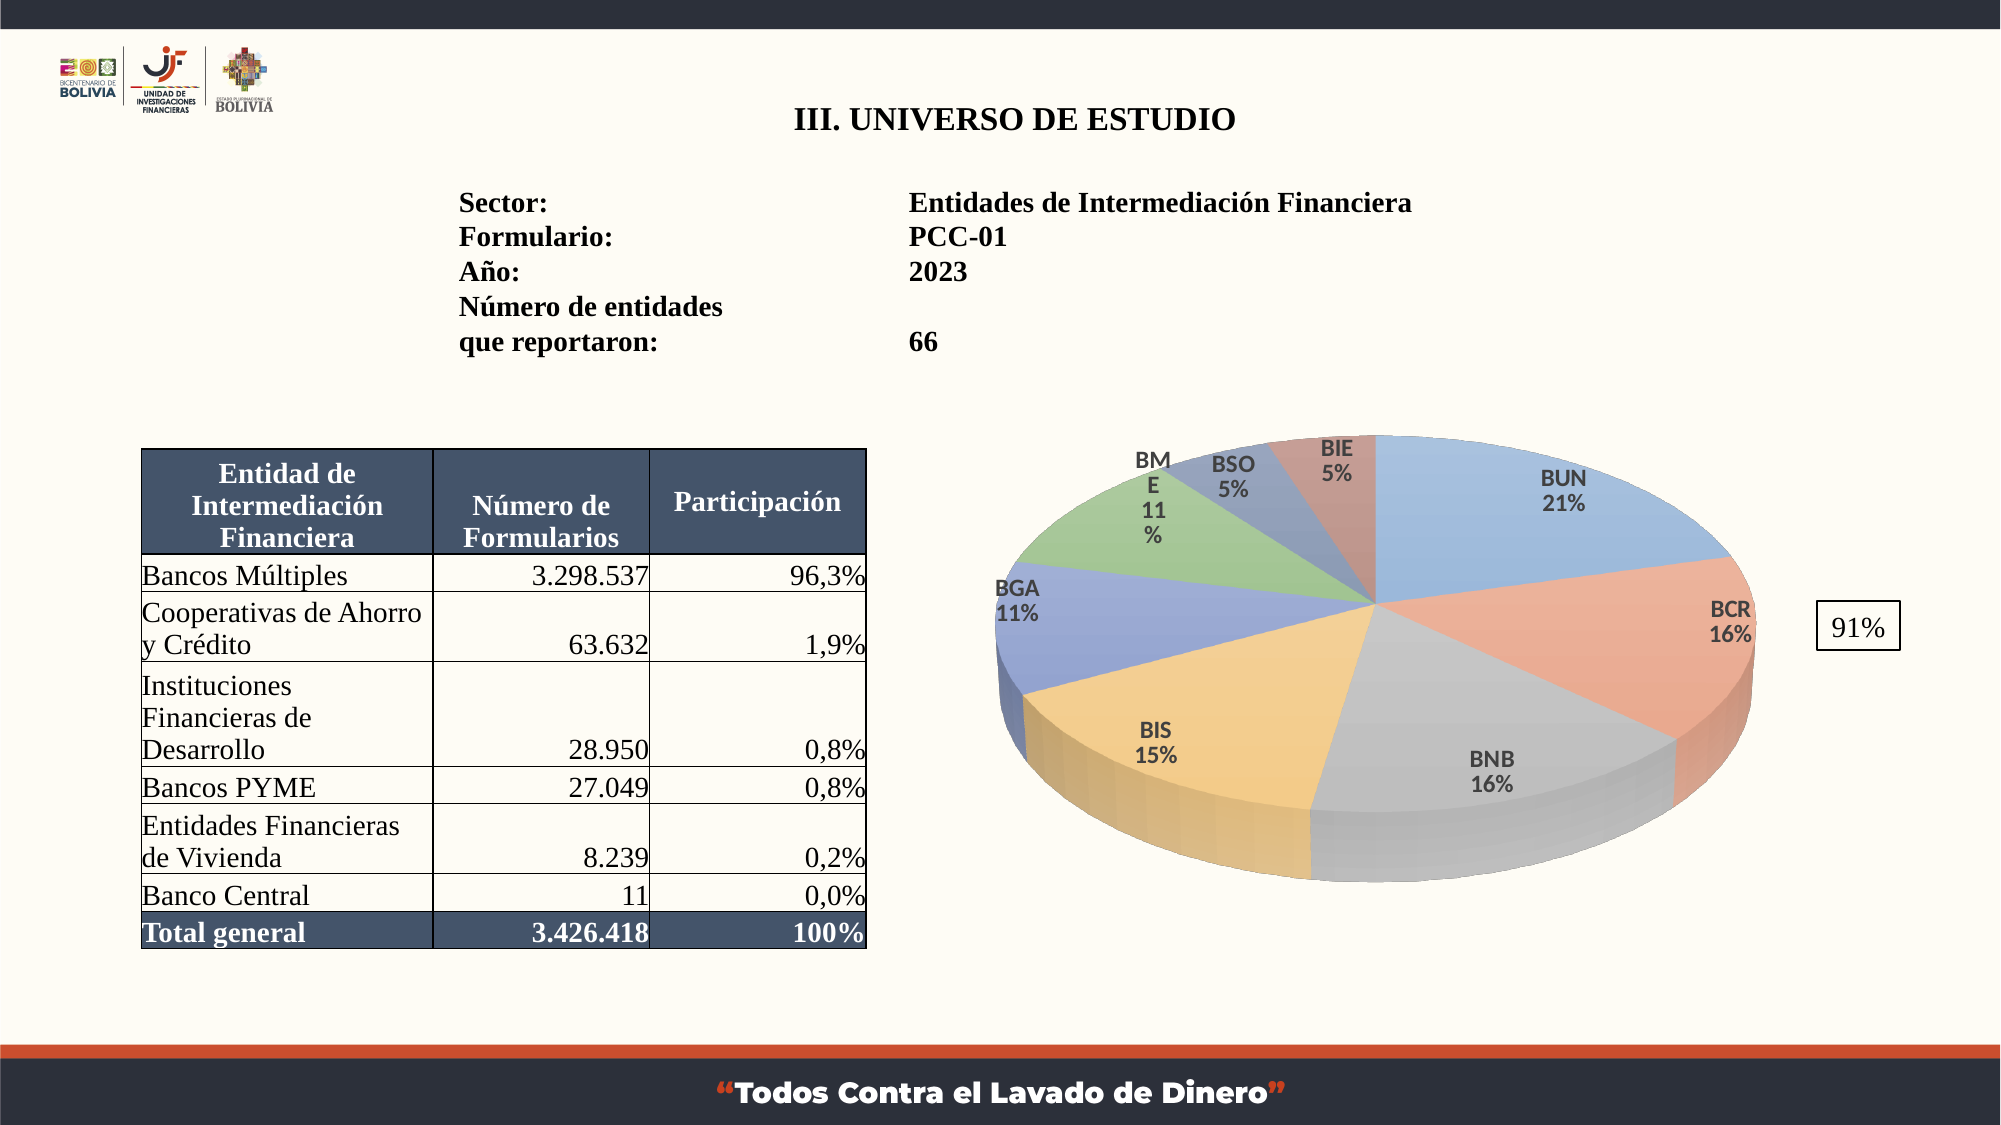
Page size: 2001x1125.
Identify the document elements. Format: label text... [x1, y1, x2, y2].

table_cell Total general [142, 912, 432, 948]
text_box Sector: Entidades de Intermediación Financiera Formulario: PCC-01 Año: 2023 Número de entidades que reportaron: 66 [444, 175, 1523, 470]
table_cell 28.950 [434, 662, 649, 766]
table_cell 0,0% [650, 874, 865, 911]
table_cell 1,9% [650, 592, 865, 661]
table_cell 63.632 [434, 592, 649, 661]
table_cell 0,8% [650, 767, 865, 803]
table_cell 11 [434, 874, 649, 911]
table_cell 3.426.418 [434, 912, 649, 948]
table_cell 27.049 [434, 767, 649, 803]
picture [0, 0, 2001, 1125]
table_cell 0,2% [650, 804, 865, 873]
table_cell 100% [650, 912, 865, 948]
table_cell 3.298.537 [434, 555, 649, 591]
table_header Participación [650, 470, 865, 553]
text_box 91% [1817, 600, 1900, 651]
table_cell 0,8% [650, 662, 865, 766]
table_cell Cooperativas de Ahorro y Crédito [142, 592, 432, 661]
chart [934, 351, 1817, 950]
table_cell Entidades Financieras de Vivienda [142, 804, 432, 873]
text_box III. UNIVERSO DE ESTUDIO [770, 89, 1315, 145]
table_cell Bancos PYME [142, 767, 432, 803]
table_cell Instituciones Financieras de Desarrollo [142, 662, 432, 766]
table_cell Banco Central [142, 874, 432, 911]
table_header Entidad de Intermediación Financiera [142, 450, 432, 553]
table_cell 8.239 [434, 804, 649, 873]
table_cell Bancos Múltiples [142, 555, 432, 591]
table_header Número de Formularios [434, 450, 649, 553]
table_cell 96,3% [650, 555, 865, 591]
